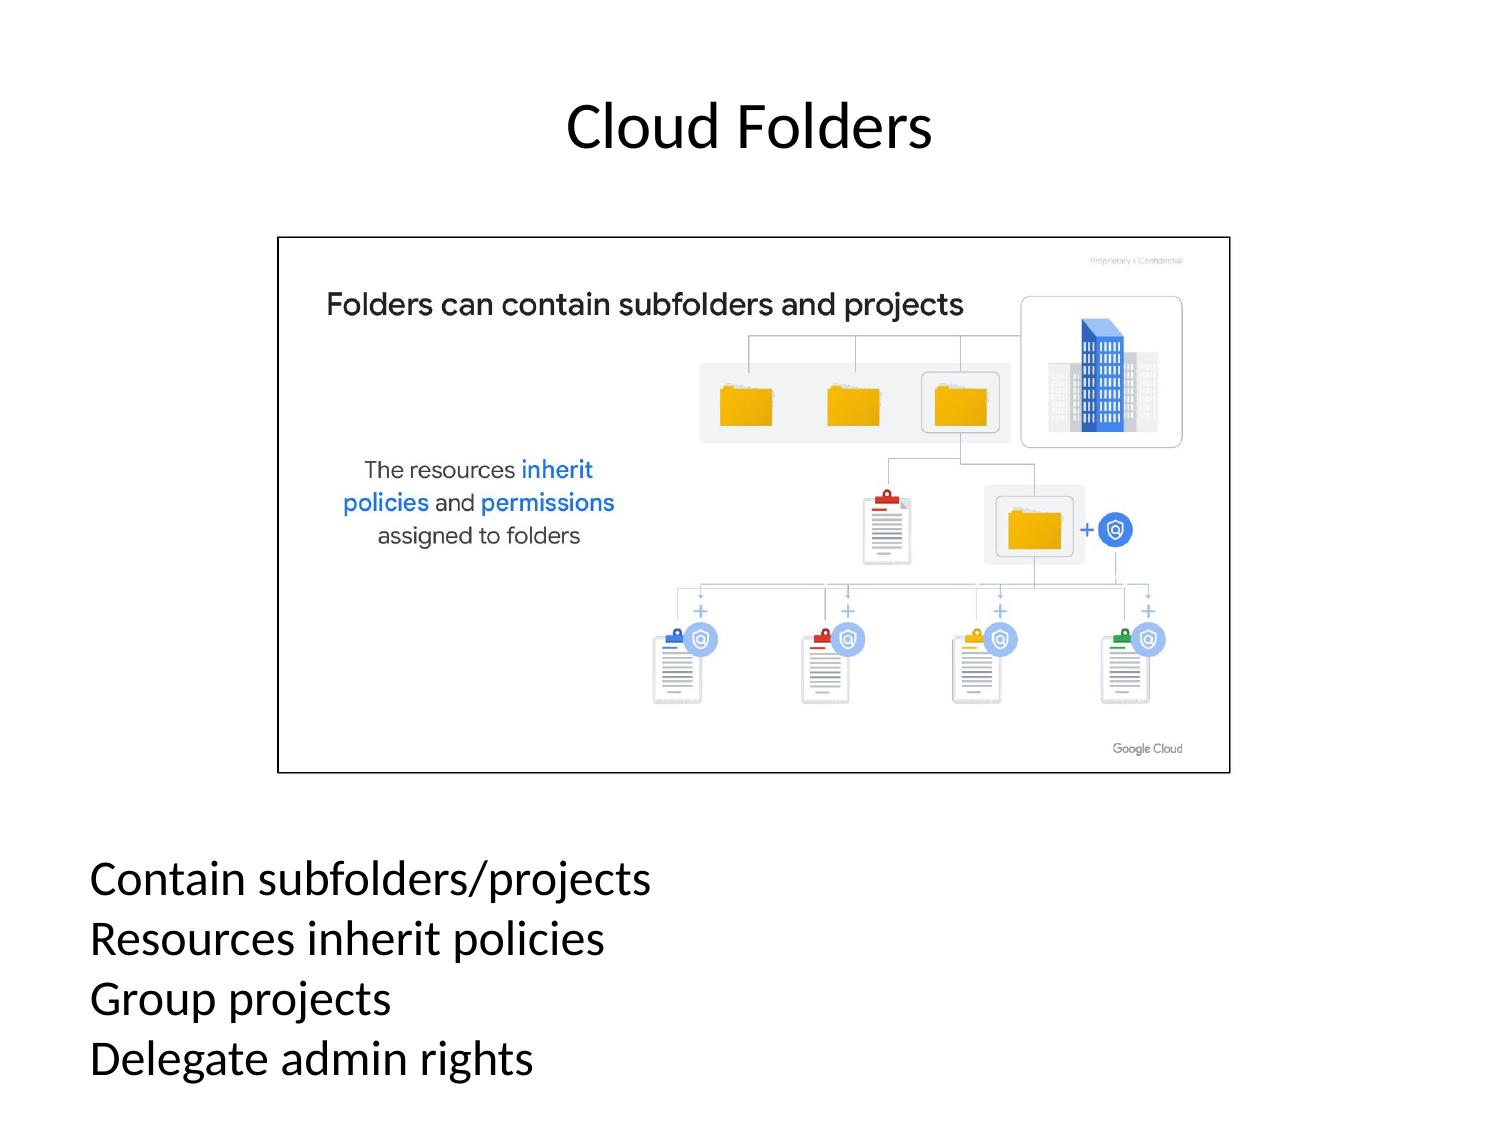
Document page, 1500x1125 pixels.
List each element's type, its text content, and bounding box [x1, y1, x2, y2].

picture [247, 194, 1253, 794]
text_box Contain subfolders/projects Resources inherit policies Group projects Delegate admin rights [74, 793, 1425, 1094]
text_box Cloud Folders [551, 74, 949, 170]
